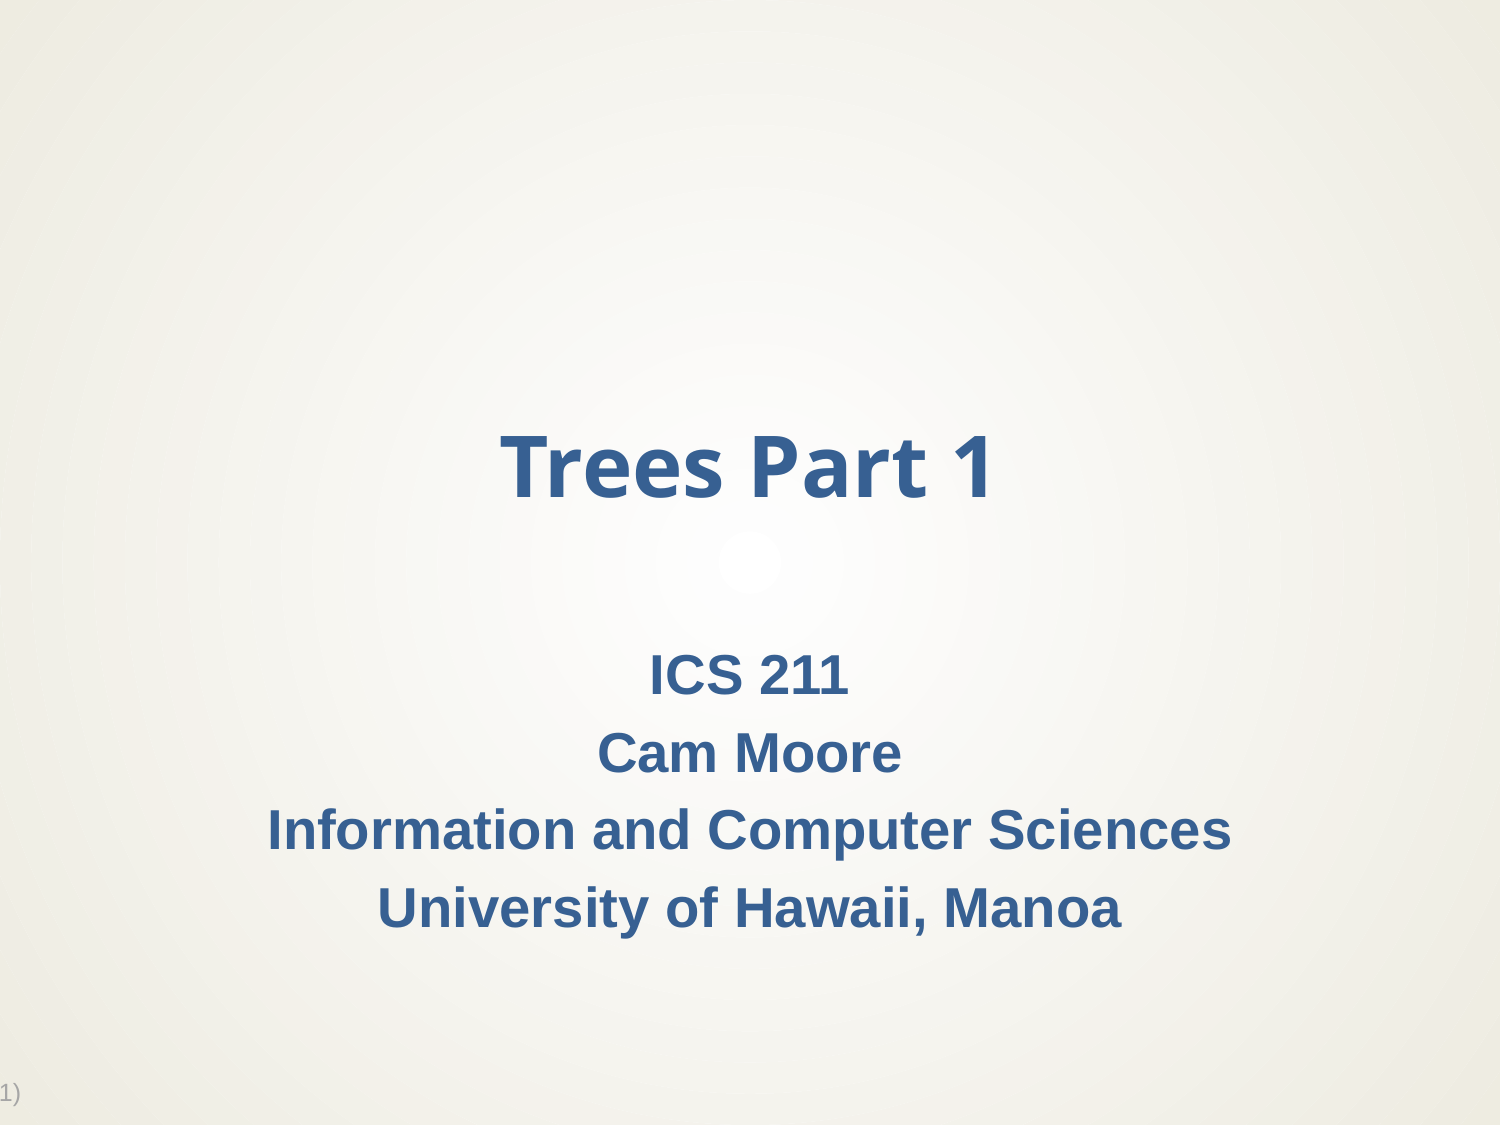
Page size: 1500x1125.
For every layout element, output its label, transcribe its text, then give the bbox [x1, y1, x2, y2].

title Trees Part 1 [112, 349, 1388, 591]
subtitle ICS 211 Cam Moore Information and Computer Sciences University of Hawaii, Manoa [225, 637, 1275, 925]
